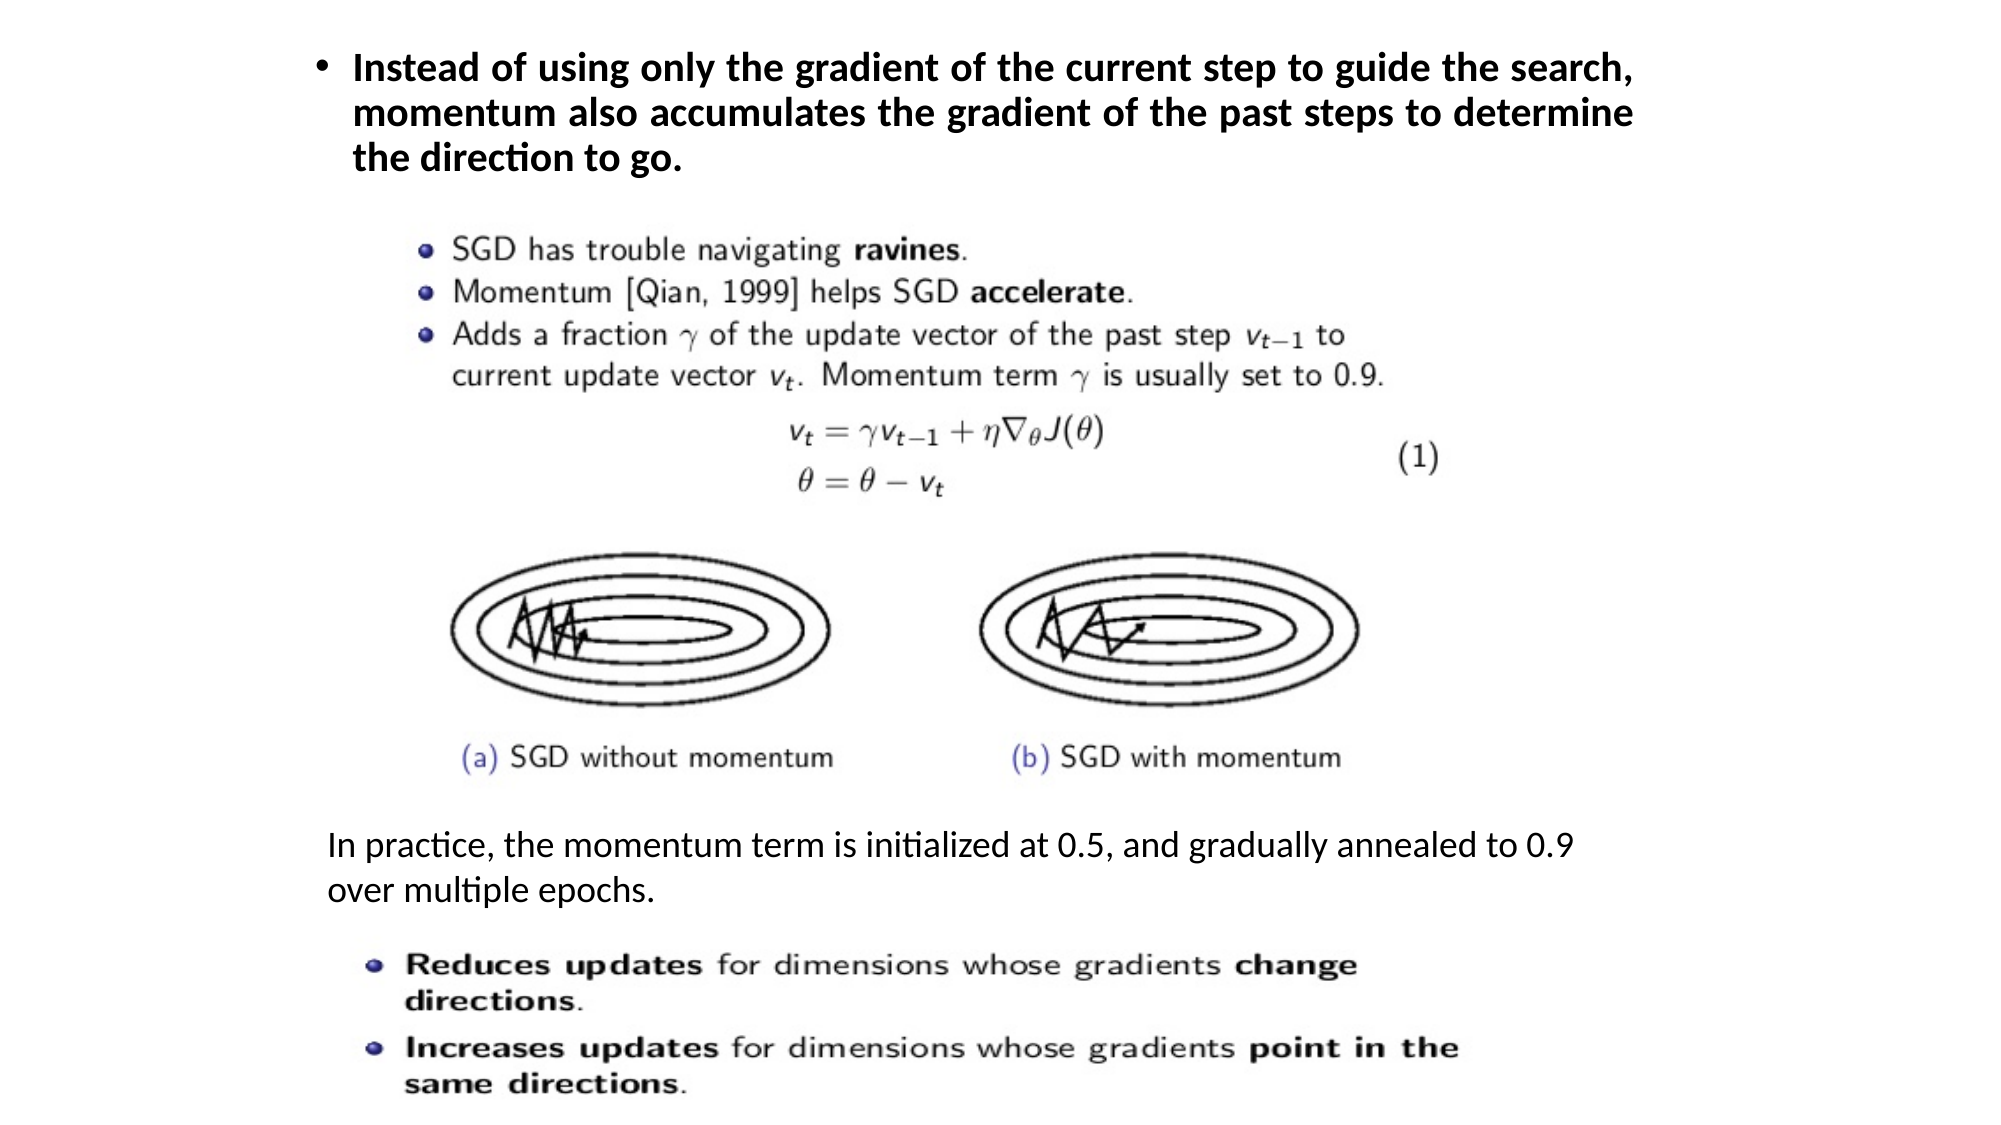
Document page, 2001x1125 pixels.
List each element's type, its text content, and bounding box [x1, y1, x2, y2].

picture [287, 924, 1582, 1113]
list Instead of using only the gradient of the current step to guide the search, momentum also accumulates the gradient of the past steps to determine the direction to go. [300, 37, 1650, 225]
text_box In practice, the momentum term is initialized at 0.5, and gradually annealed to 0.9 over multiple epochs. [312, 812, 1638, 918]
picture [349, 207, 1475, 801]
